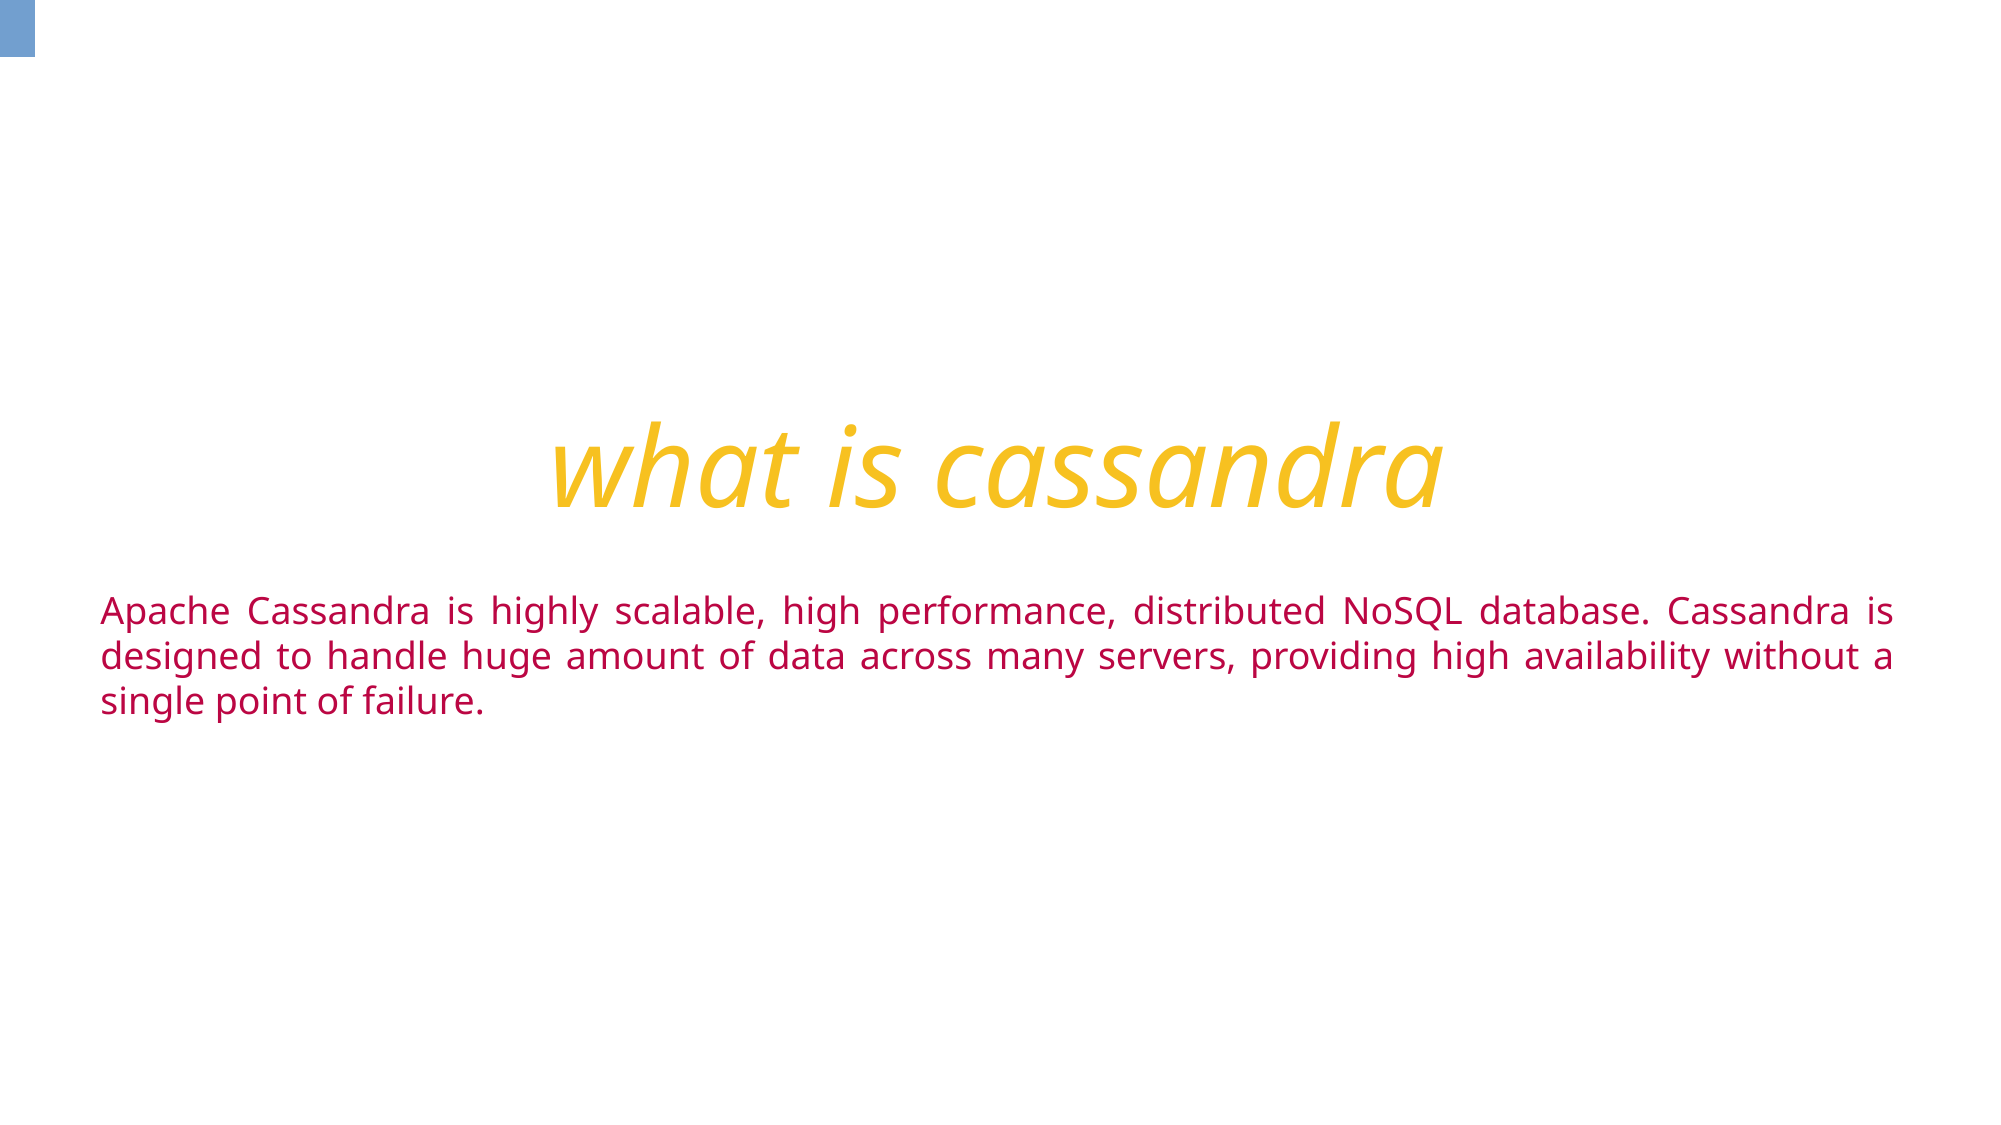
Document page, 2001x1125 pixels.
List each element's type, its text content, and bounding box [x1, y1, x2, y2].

text_box Apache Cassandra is highly scalable, high performance, distributed NoSQL database. Cassandra is designed to handle huge amount of data across many servers, providing high availability without a single point of failure. [85, 579, 1911, 729]
text_box what is cassandra [275, 387, 1722, 538]
